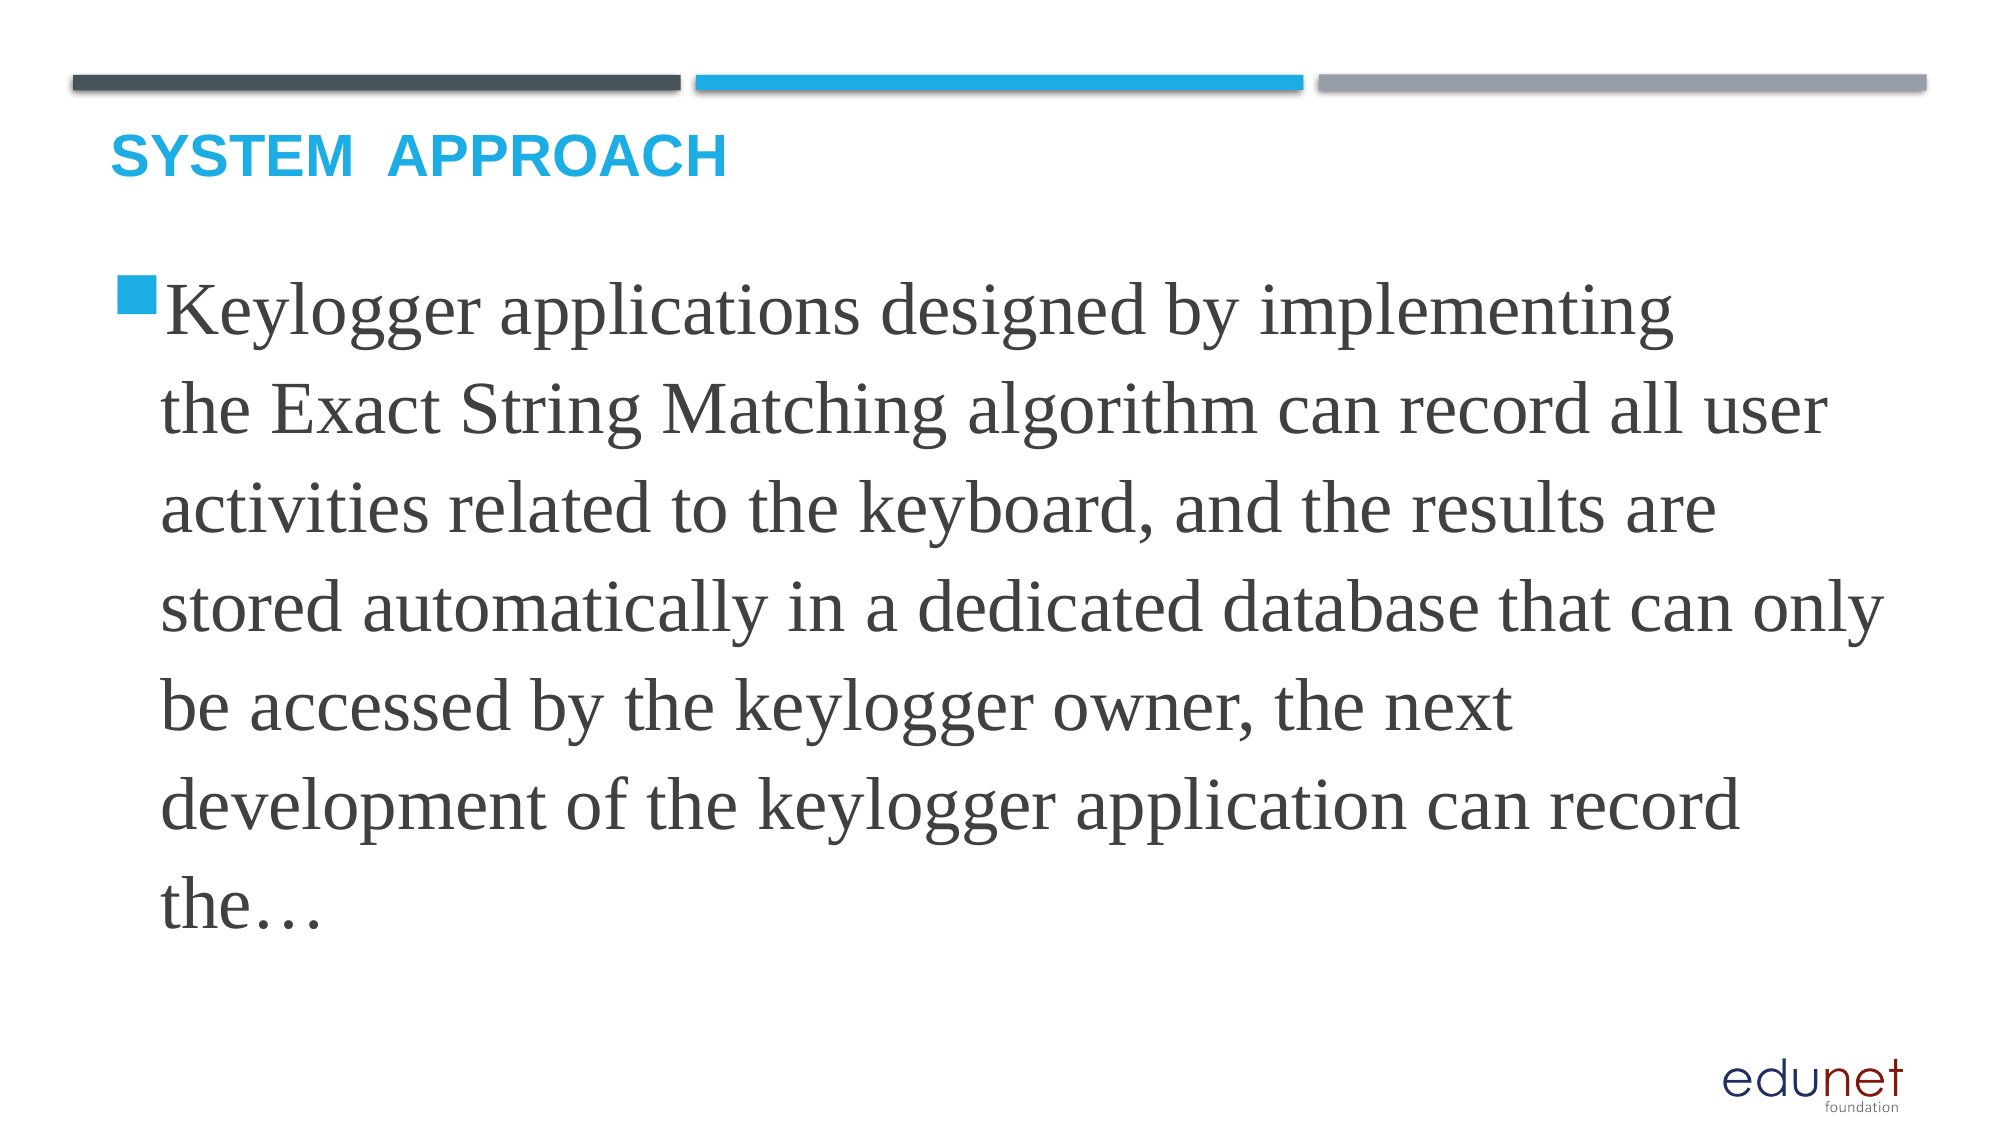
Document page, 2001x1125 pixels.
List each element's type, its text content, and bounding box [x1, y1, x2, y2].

list Keylogger applications designed by implementing the Exact String Matching algorithm can record all user activities related to the keyboard, and the results are stored automatically in a dedicated database that can only be accessed by the keylogger owner, the next development of the keylogger application can record the… [95, 213, 1905, 981]
title System Approach [95, 108, 1905, 196]
picture [1719, 1056, 1905, 1116]
